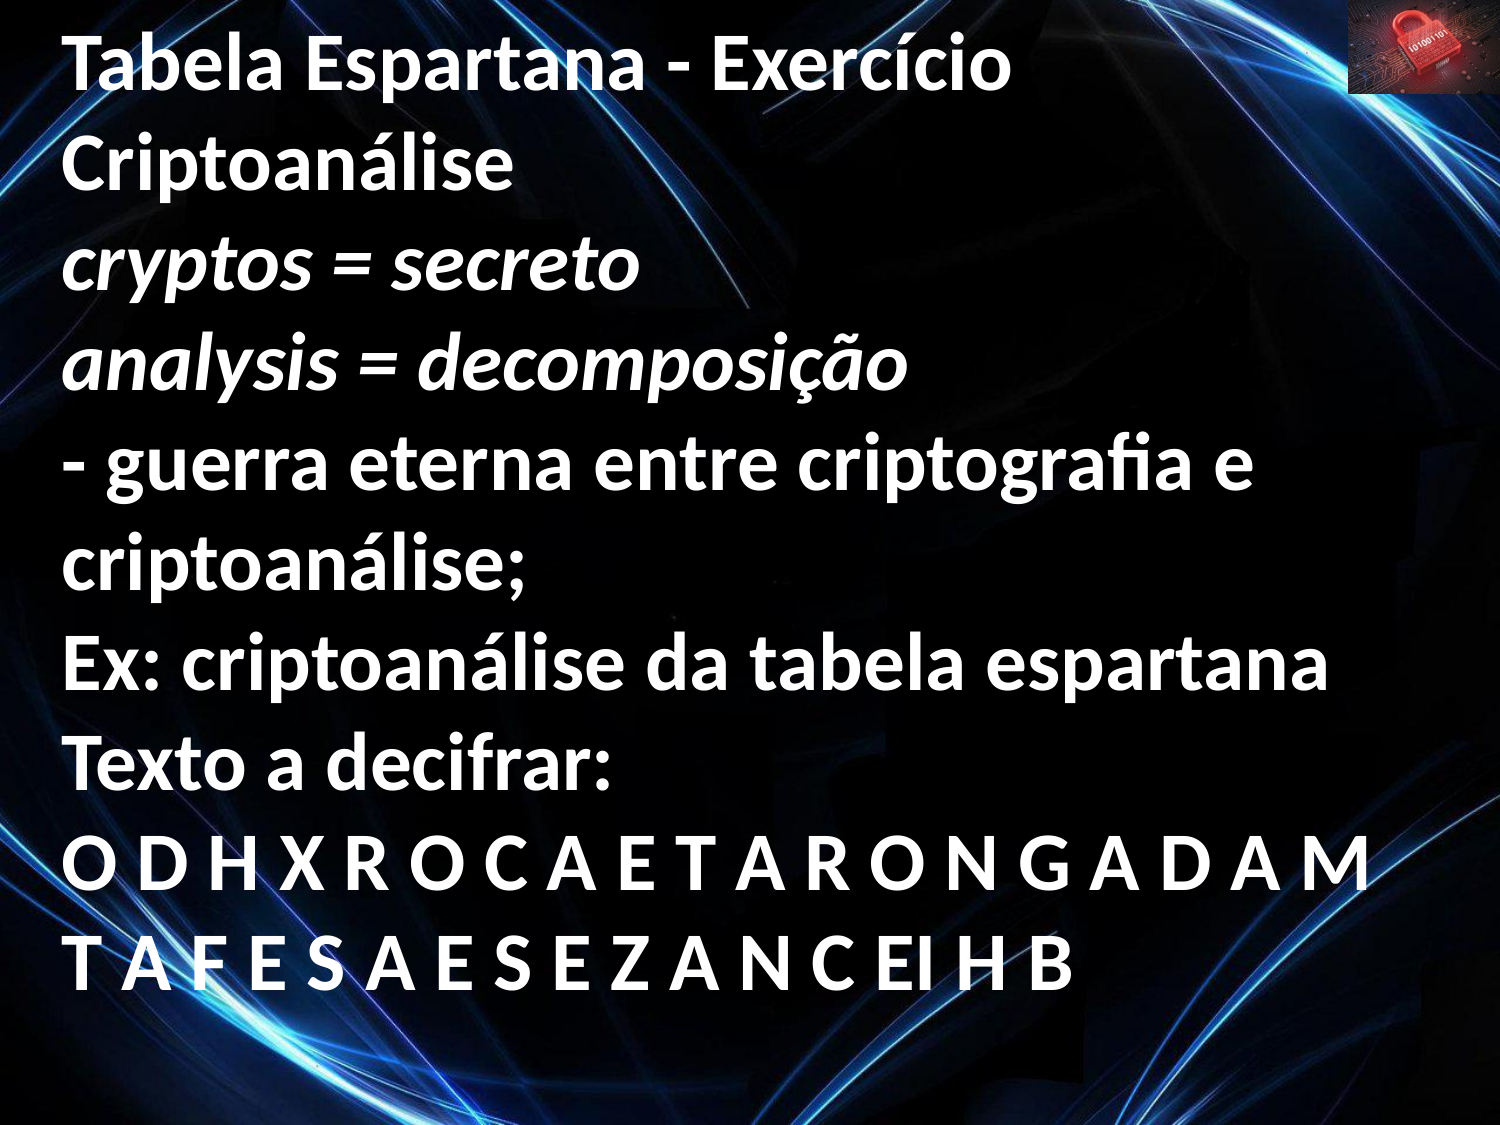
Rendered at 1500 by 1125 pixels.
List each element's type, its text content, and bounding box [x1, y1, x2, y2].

picture [0, 0, 1500, 1125]
text_box Tabela Espartana - Exercício Criptoanálise cryptos = secreto analysis = decomposição - guerra eterna entre criptografia e criptoanálise; Ex: criptoanálise da tabela espartana Texto a decifrar: O D H X R O C A E T A R O N G A D A M T A F E S A E S E Z A N C EI H B [46, 0, 1430, 1015]
